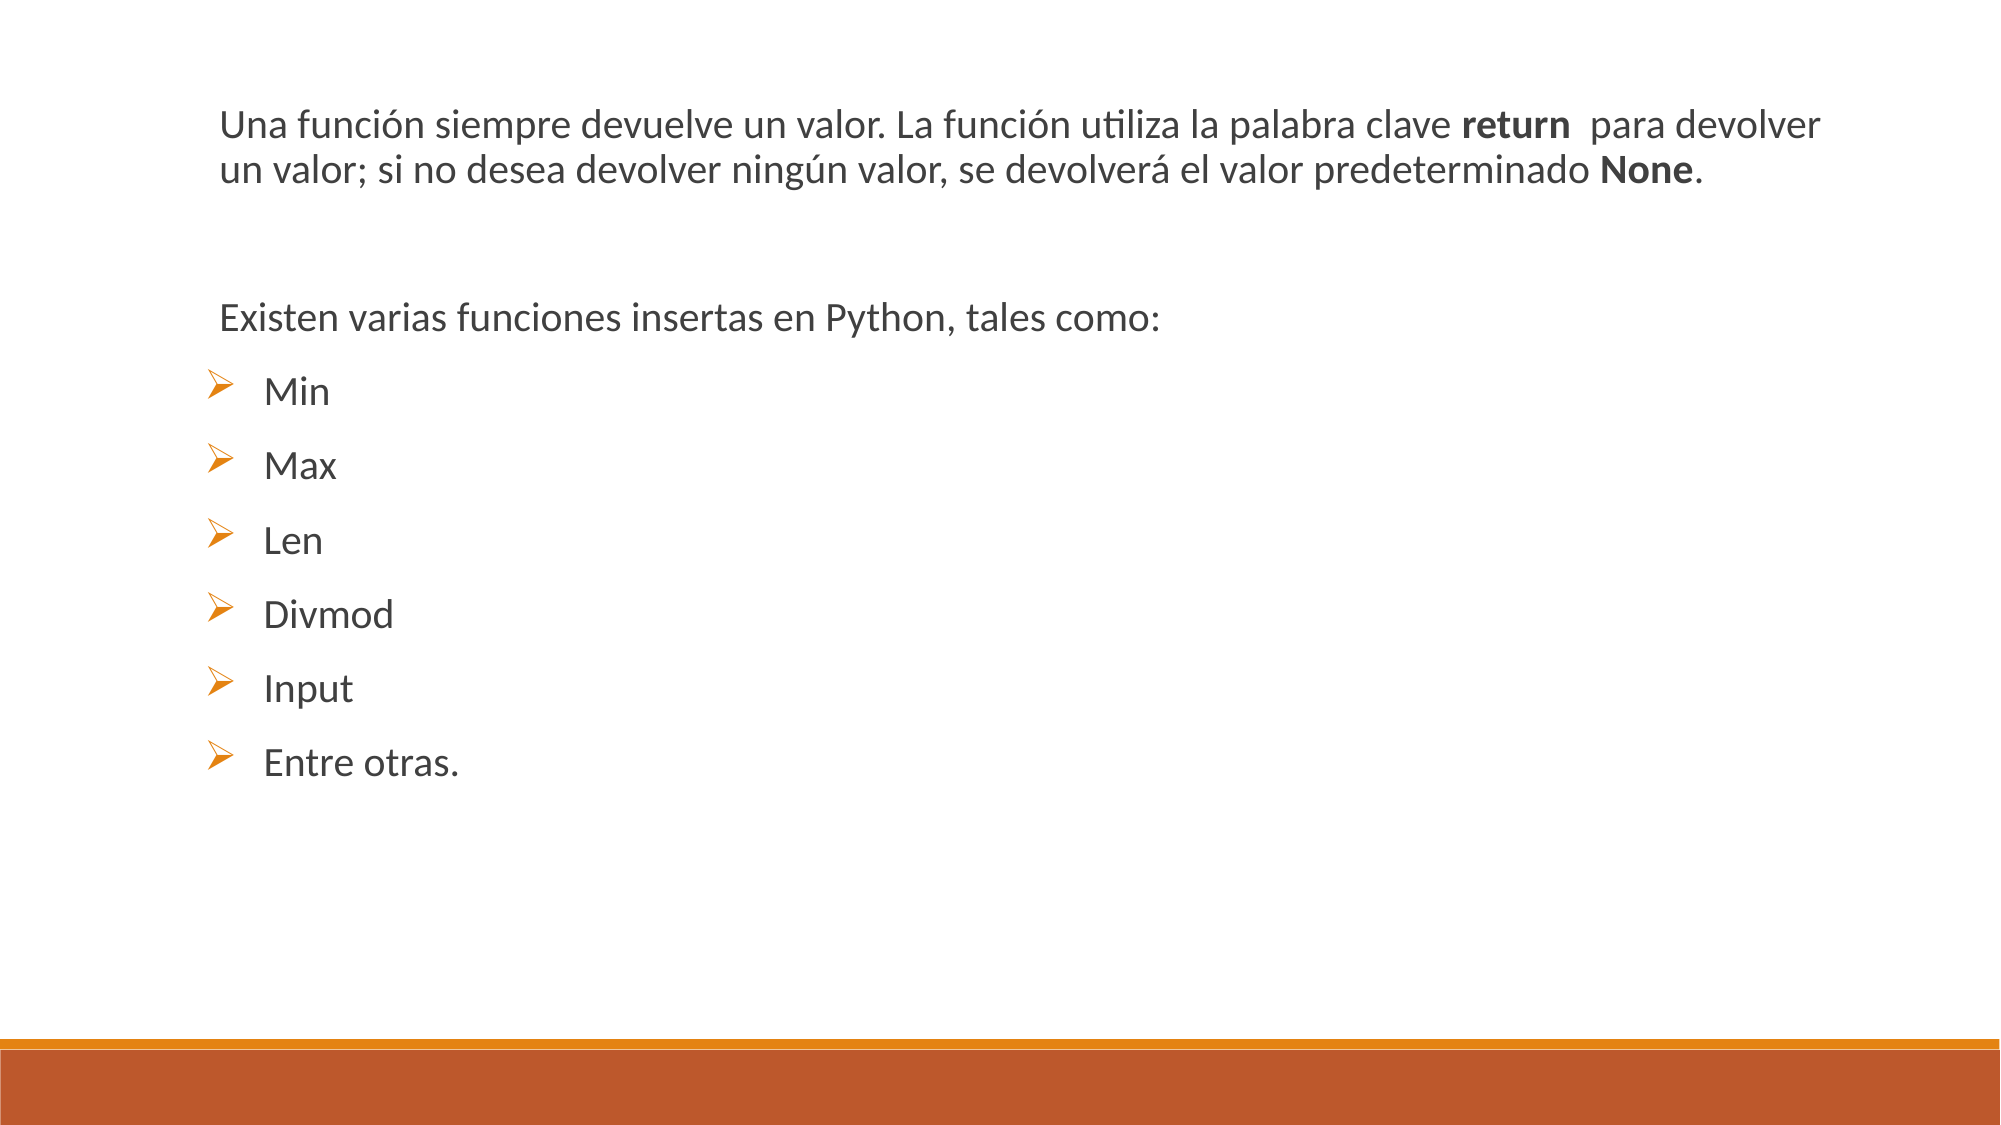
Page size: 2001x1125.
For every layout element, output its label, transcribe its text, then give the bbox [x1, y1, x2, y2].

list Una función siempre devuelve un valor. La función utiliza la palabra clave return para devolver un valor; si no desea devolver ningún valor, se devolverá el valor predeterminado None. Existen varias funciones insertas en Python, tales como: Min Max Len Divmod Input Entre otras. [204, 94, 1855, 987]
